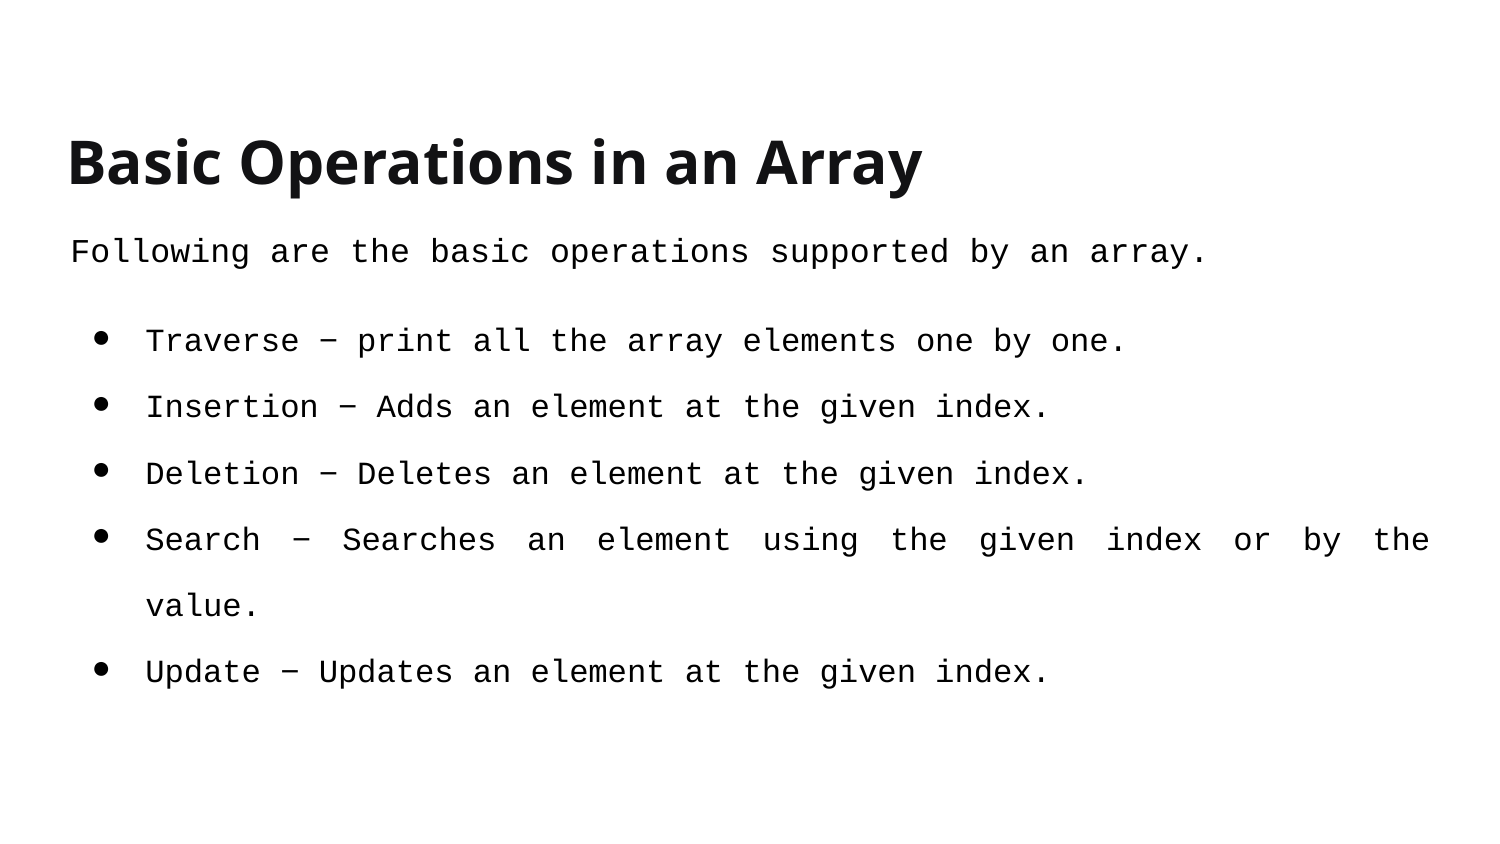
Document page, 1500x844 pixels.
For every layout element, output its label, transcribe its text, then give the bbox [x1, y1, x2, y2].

title Basic Operations in an Array [51, 72, 1449, 167]
list Following are the basic operations supported by an array. Traverse − print all the array elements one by one. Insertion − Adds an element at the given index. Deletion − Deletes an element at the given index. Search − Searches an element using the given index or by the value. Update − Updates an element at the given index. [51, 189, 1449, 750]
